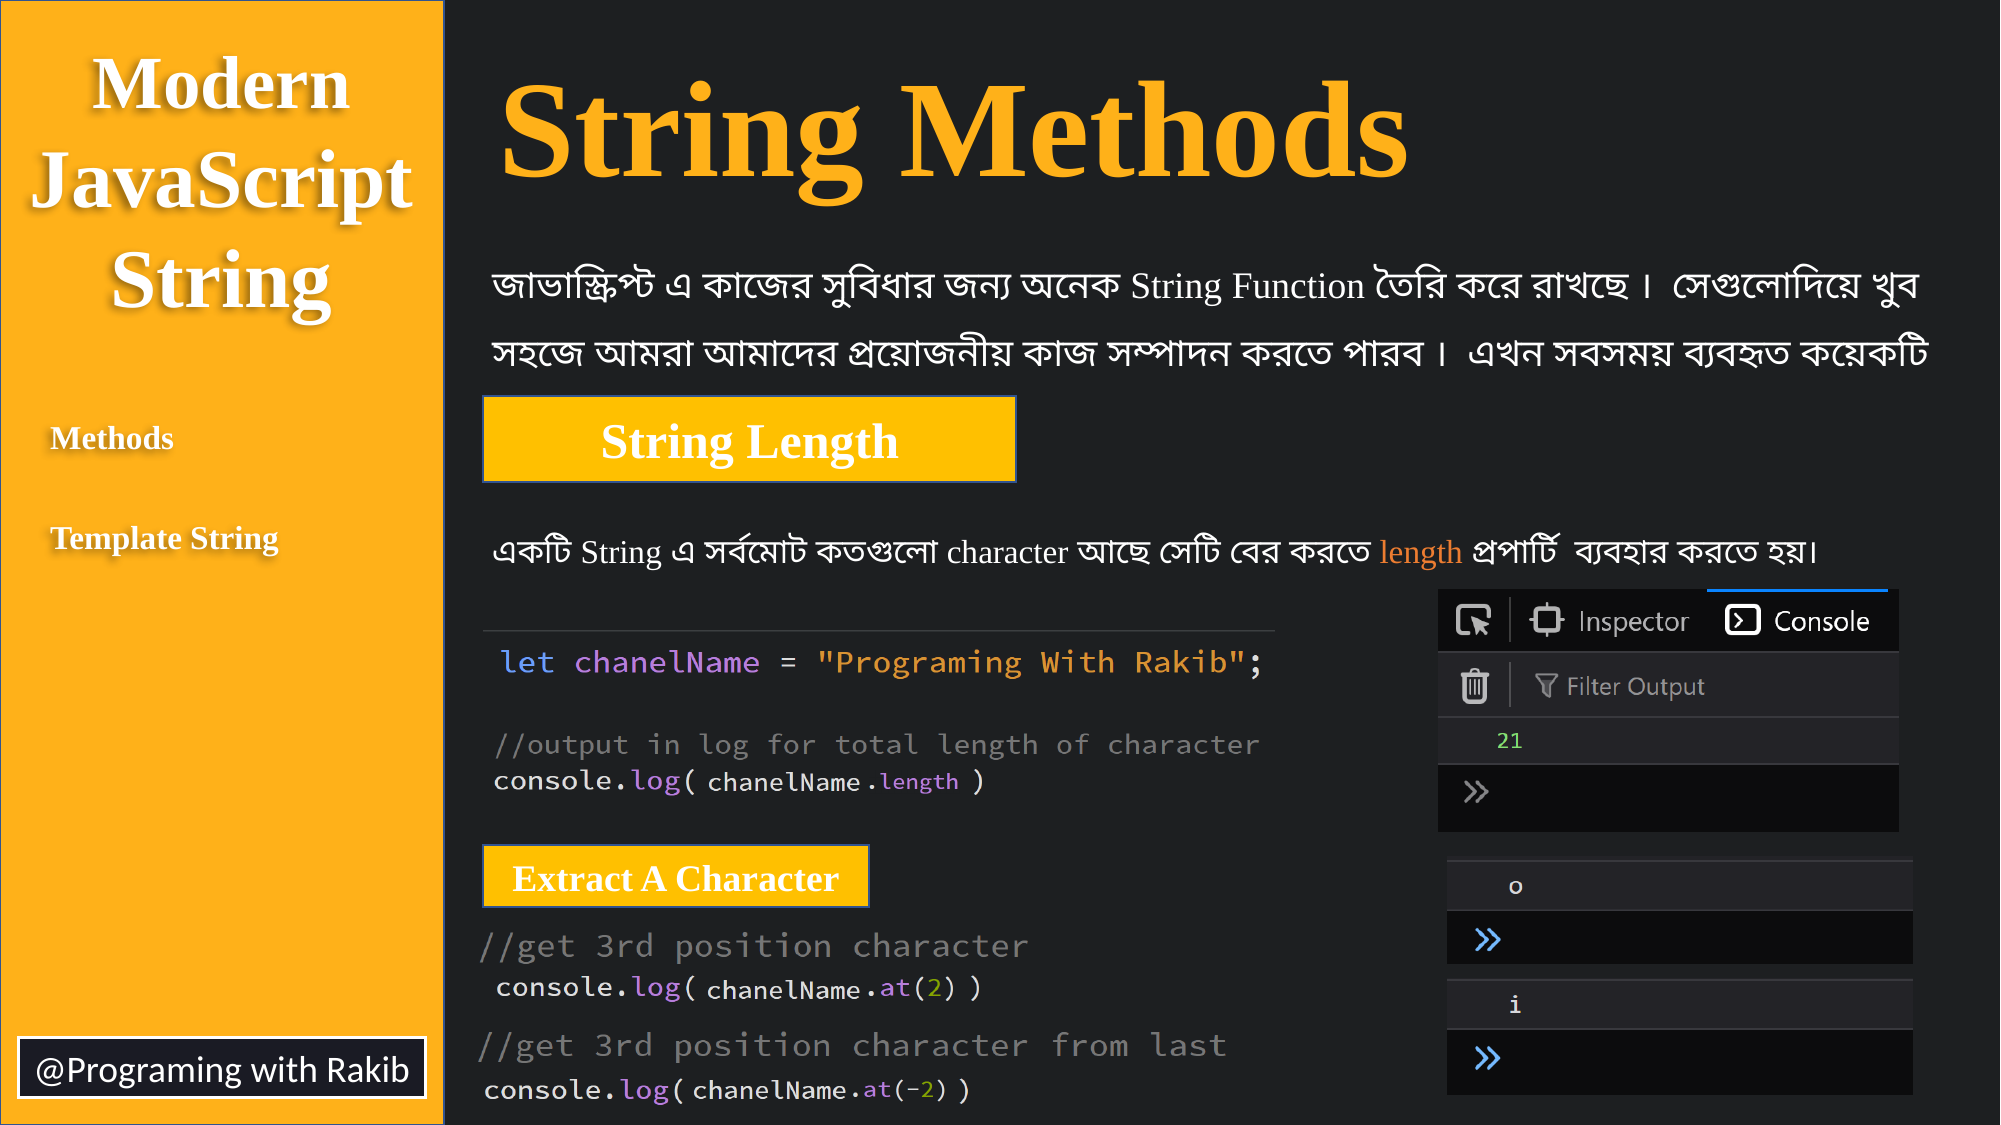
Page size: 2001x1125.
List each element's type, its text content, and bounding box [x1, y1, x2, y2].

text_box জাভাস্ক্রিপ্ট এ কাজের সুবিধার জন্য অনেক String Function তৈরি করে রাখছে । সেগুলোদিয়ে খুব সহজে আমরা আমাদের প্রয়োজনীয় কাজ সম্পাদন করতে পারব । এখন সবসময় ব্যবহৃত কয়েকটি String Function এর কাজ শিখব। [477, 231, 1955, 449]
text_box [0, 0, 445, 1125]
text_box একটি String এ সর্বমোট কতগুলো character আছে সেটি বের করতে length প্রপার্টি ব্যবহার করতে হয়। [477, 502, 1955, 578]
text_box String Methods [483, 31, 1873, 211]
picture [1447, 978, 1913, 1095]
picture [1438, 589, 1899, 832]
text_box Methods Template String [35, 349, 311, 564]
text_box String Length [482, 395, 1017, 483]
picture [468, 1020, 1282, 1122]
text_box Modern JavaScript String [14, 26, 429, 432]
picture [462, 922, 1276, 1019]
text_box @Programing with Rakib [17, 1036, 427, 1099]
picture [1447, 856, 1913, 964]
picture [483, 717, 1275, 827]
text_box Extract A Character [482, 844, 870, 908]
picture [483, 630, 1275, 697]
